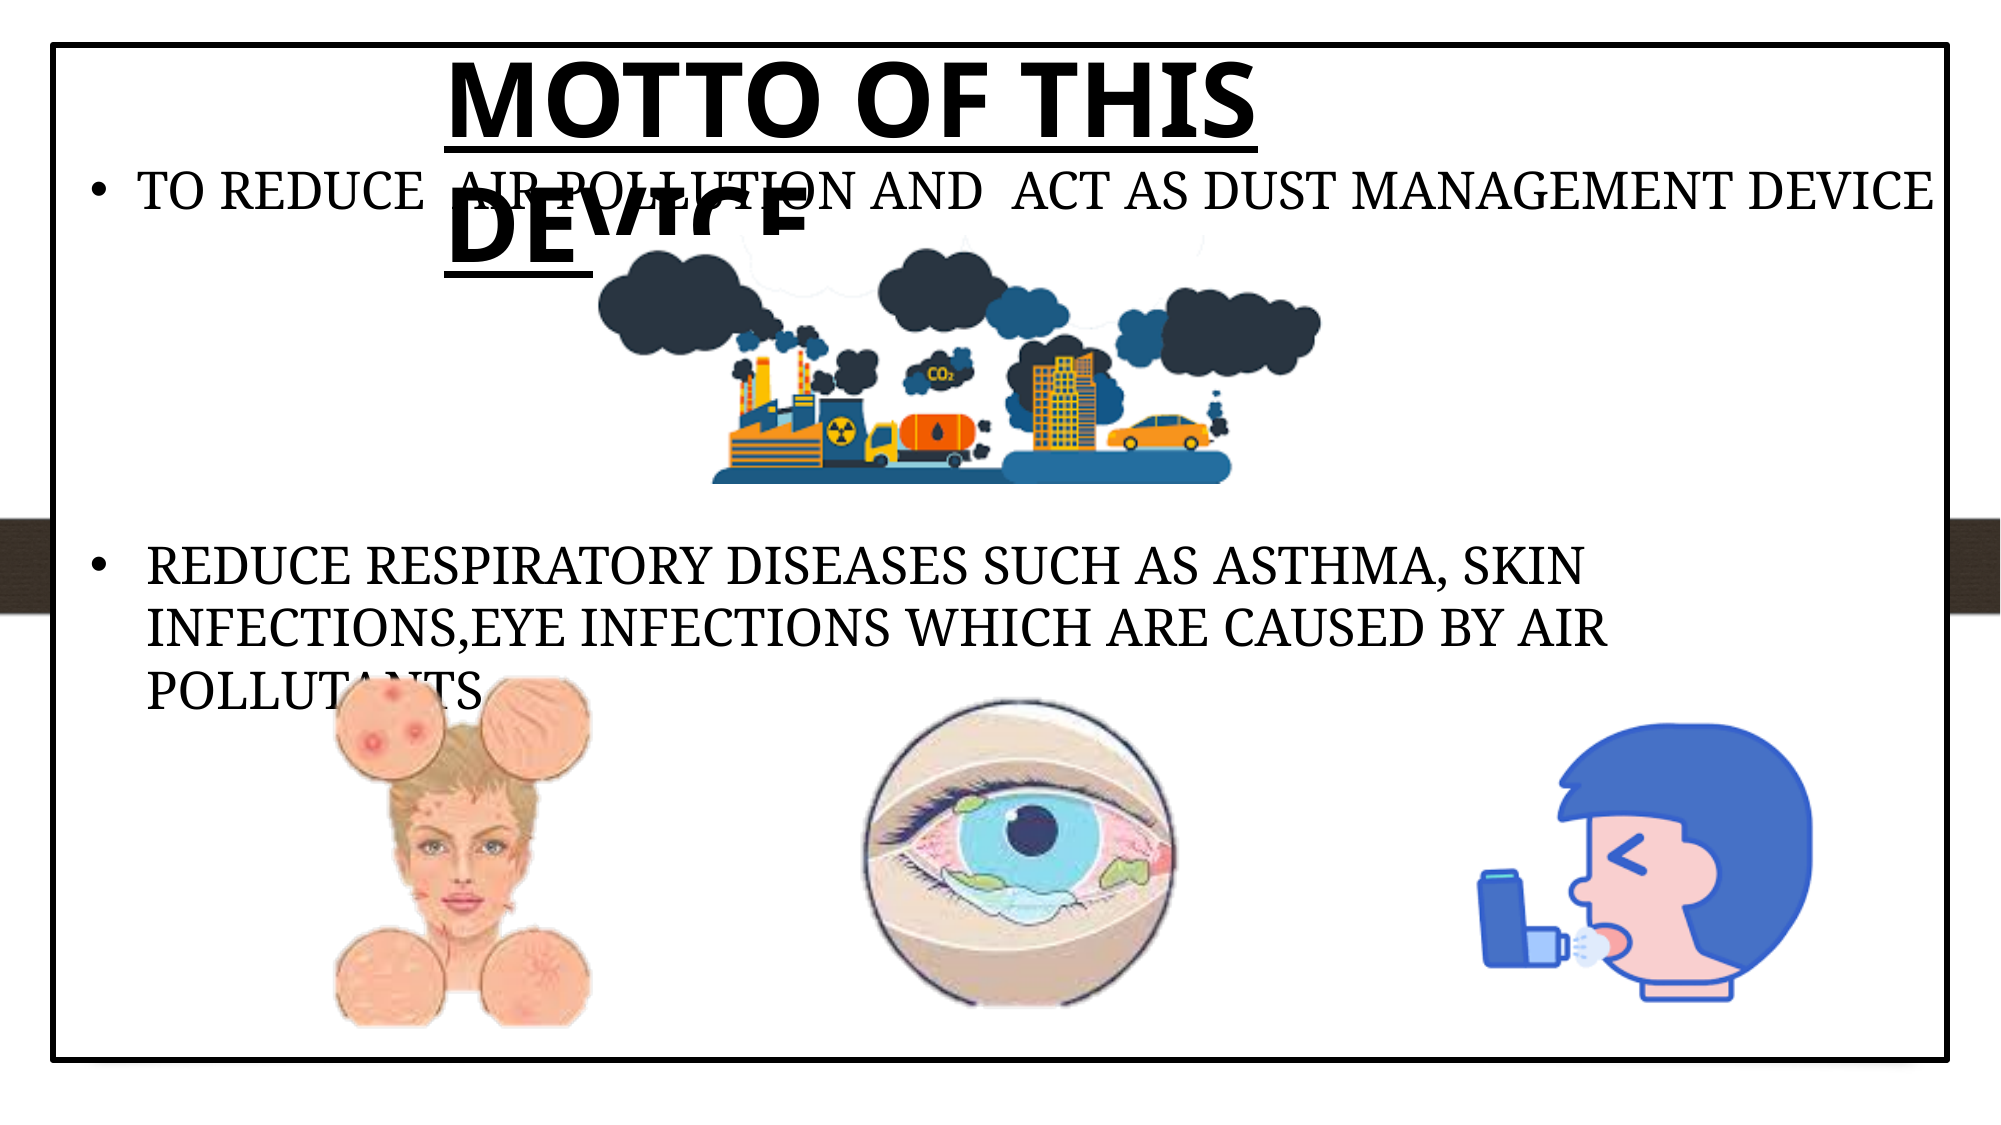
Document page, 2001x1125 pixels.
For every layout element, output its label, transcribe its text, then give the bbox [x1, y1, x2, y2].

text_box [777, 727, 1948, 1061]
picture [0, 0, 2001, 1125]
text_box TO REDUCE AIR POLLUTION AND ACT AS DUST MANAGEMENT DEVICE REDUCE RESPIRATORY DISEASES SUCH AS ASTHMA, SKIN INFECTIONS,EYE INFECTIONS WHICH ARE CAUSED BY AIR POLLUTANTS. [75, 149, 1981, 727]
text_box [1574, 44, 1948, 149]
text_box [52, 44, 429, 1061]
text_box MOTTO OF THIS DEVICE [429, 26, 1574, 149]
